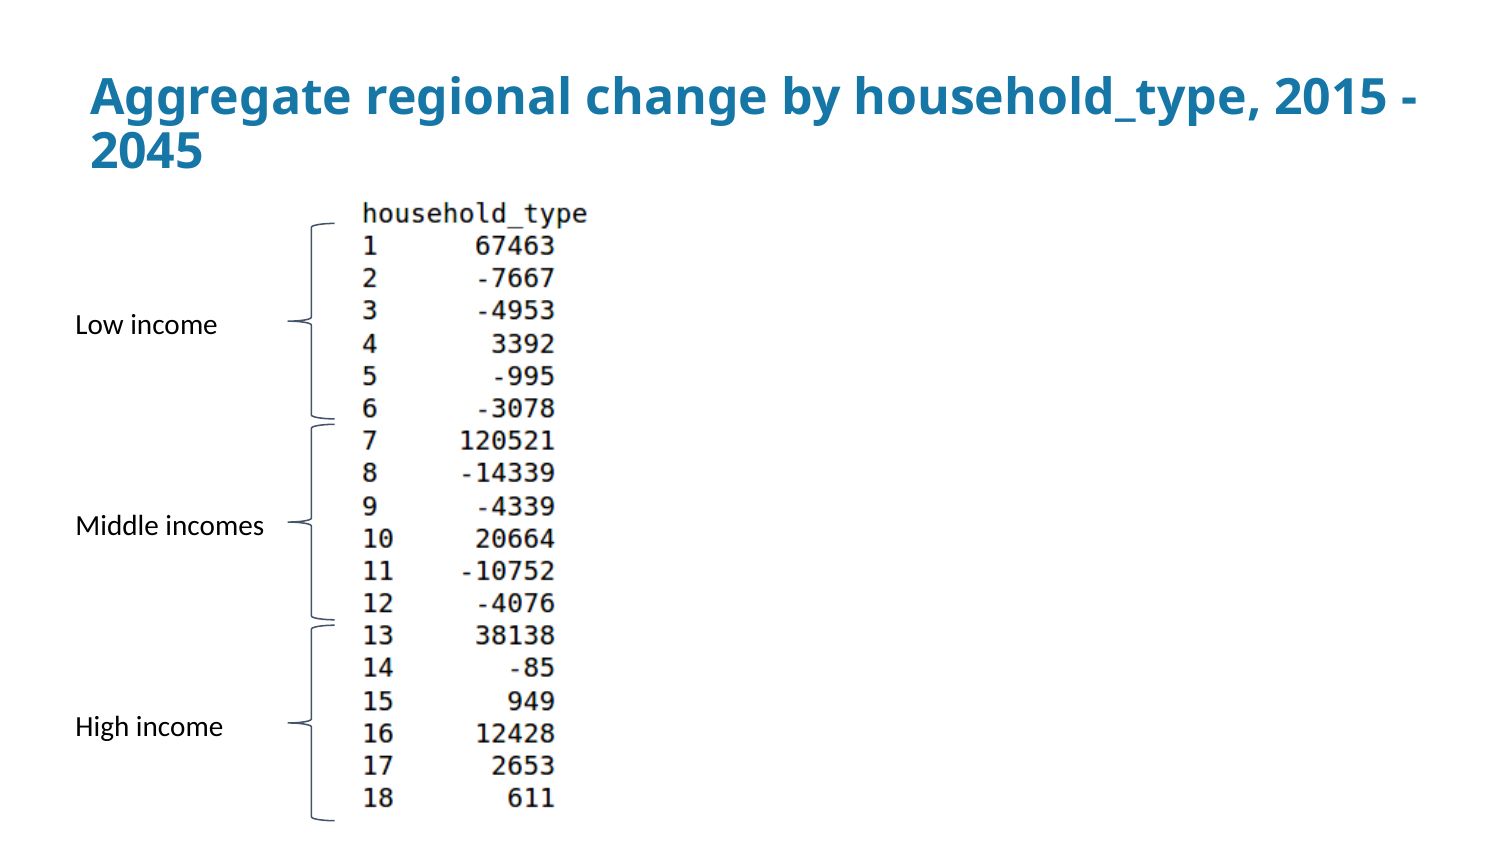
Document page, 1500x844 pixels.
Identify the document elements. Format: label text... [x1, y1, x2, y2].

text_box [289, 625, 335, 821]
text_box High income [60, 692, 289, 754]
text_box Low income [60, 290, 289, 352]
picture [343, 195, 591, 816]
text_box [289, 424, 335, 620]
text_box Middle incomes [60, 491, 289, 553]
text_box [289, 223, 335, 419]
title Aggregate regional change by household_type, 2015 - 2045 [75, 54, 1500, 196]
